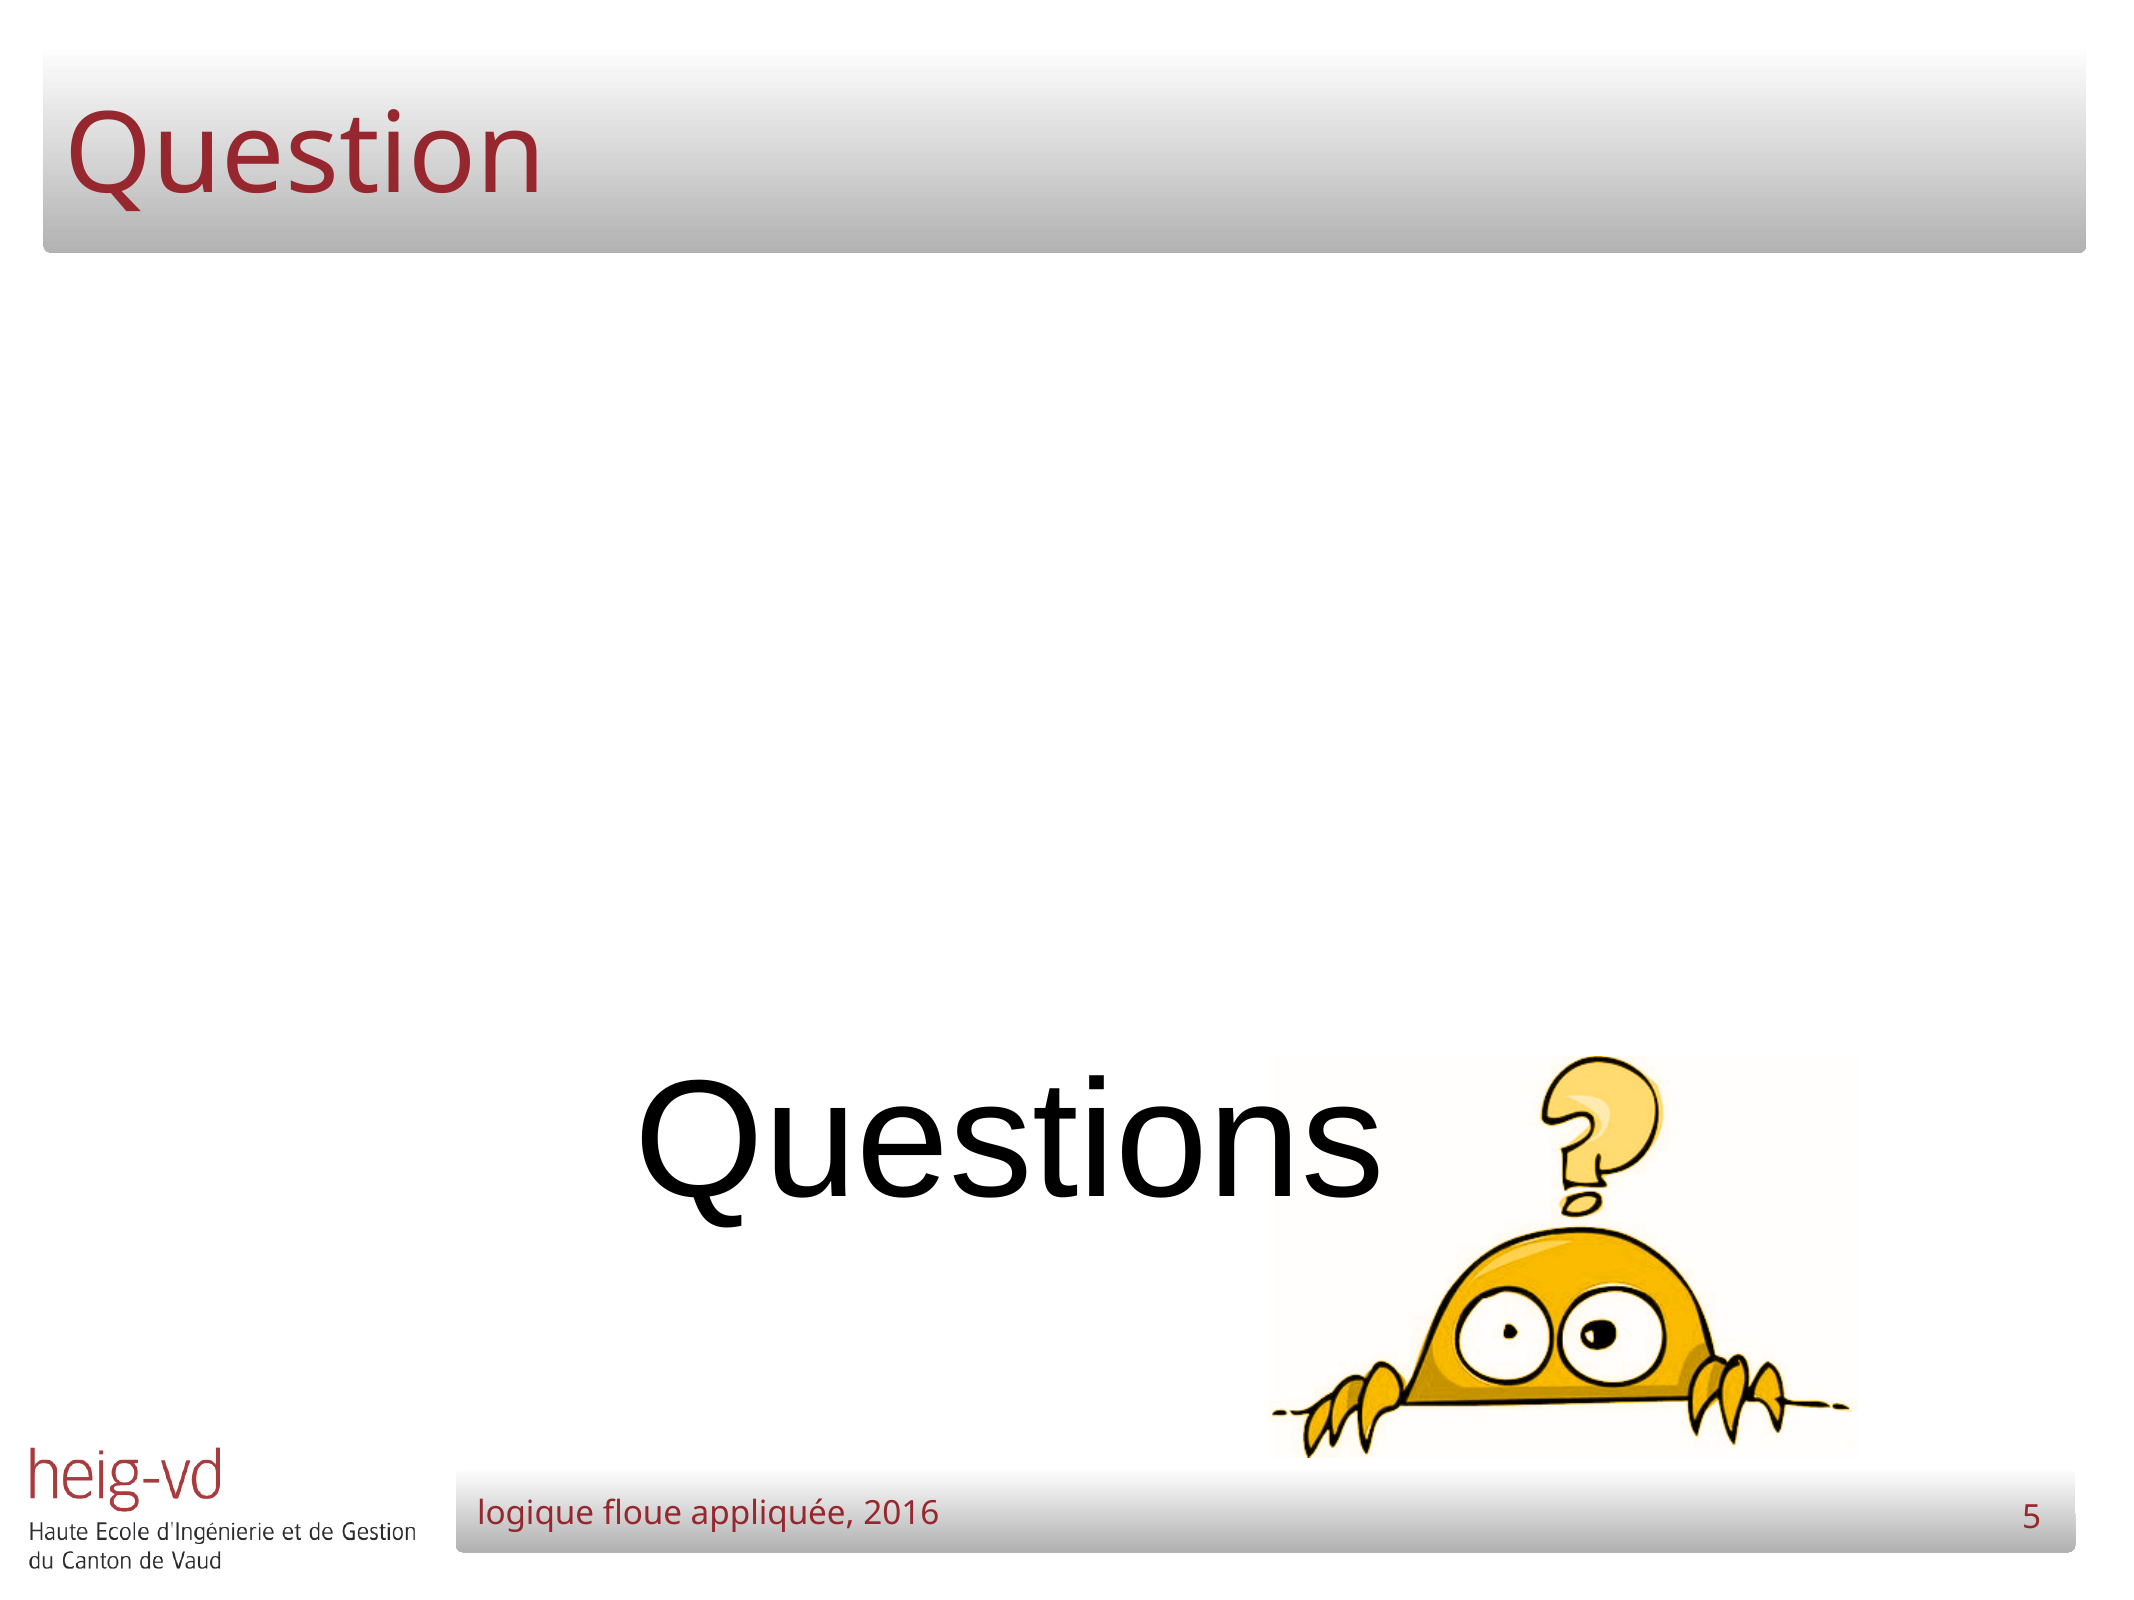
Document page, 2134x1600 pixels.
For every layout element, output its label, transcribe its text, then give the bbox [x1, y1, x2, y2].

text_box Questions [626, 1021, 1625, 1334]
picture [29, 1447, 415, 1569]
picture [1268, 1056, 1858, 1458]
text_box 5 [2004, 1487, 2057, 1544]
title Question [56, 43, 2078, 253]
